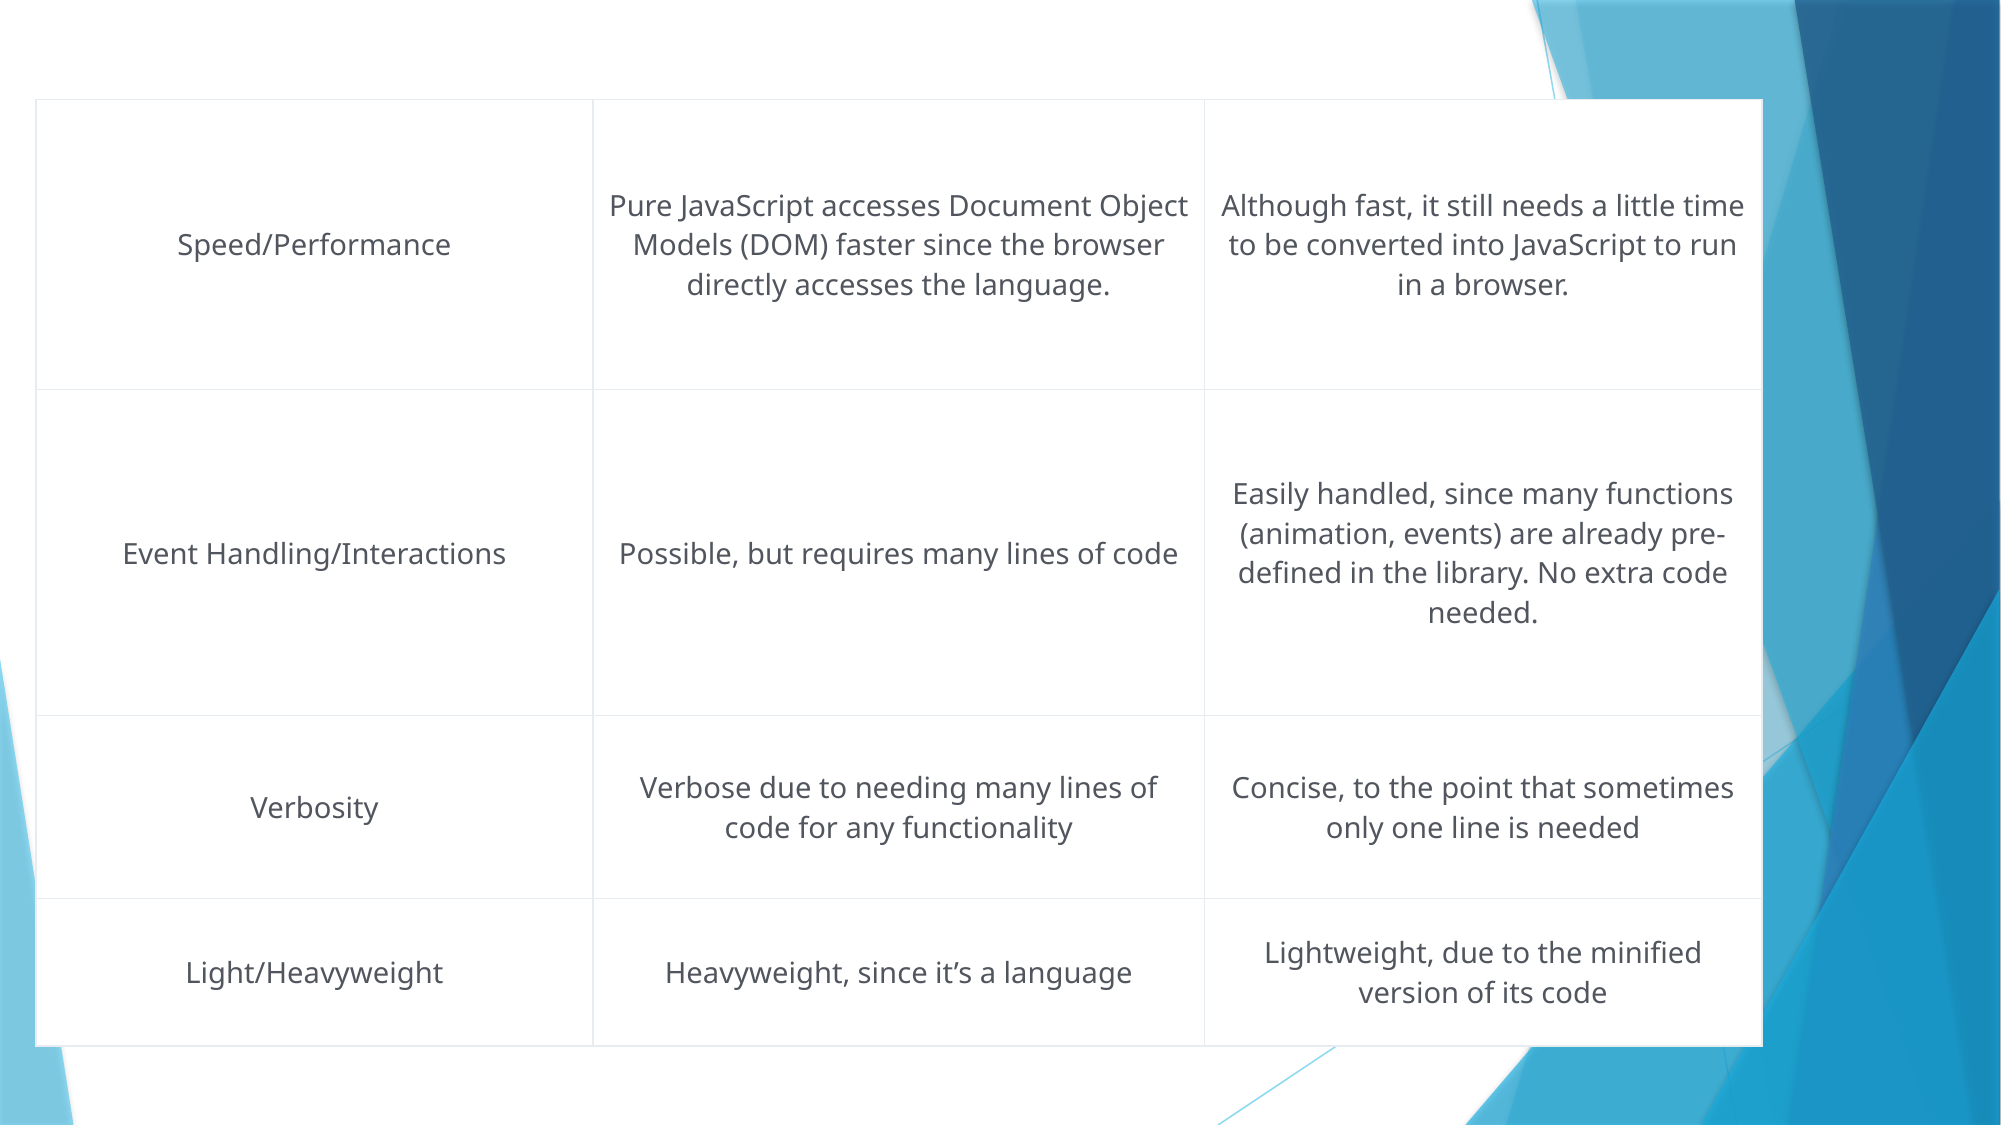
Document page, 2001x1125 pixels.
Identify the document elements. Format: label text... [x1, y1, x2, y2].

table_cell Easily handled, since many functions (animation, events) are already pre-defined in the library. No extra code needed. [1205, 390, 1761, 715]
table_cell Verbosity [37, 716, 592, 898]
table_cell Heavyweight, since it’s a language [594, 899, 1204, 1045]
table_header Speed/Performance [37, 100, 592, 389]
table_cell Possible, but requires many lines of code [594, 390, 1204, 715]
table_cell Event Handling/Interactions [37, 390, 592, 715]
table_cell Concise, to the point that sometimes only one line is needed [1205, 716, 1761, 898]
table_cell Verbose due to needing many lines of code for any functionality [594, 716, 1204, 898]
table_header Pure JavaScript accesses Document Object Models (DOM) faster since the browser directly accesses the language. [594, 100, 1204, 389]
table_cell Lightweight, due to the minified version of its code [1205, 899, 1761, 1045]
table_header Although fast, it still needs a little time to be converted into JavaScript to run in a browser. [1205, 100, 1761, 389]
table_cell Light/Heavyweight [37, 899, 592, 1045]
